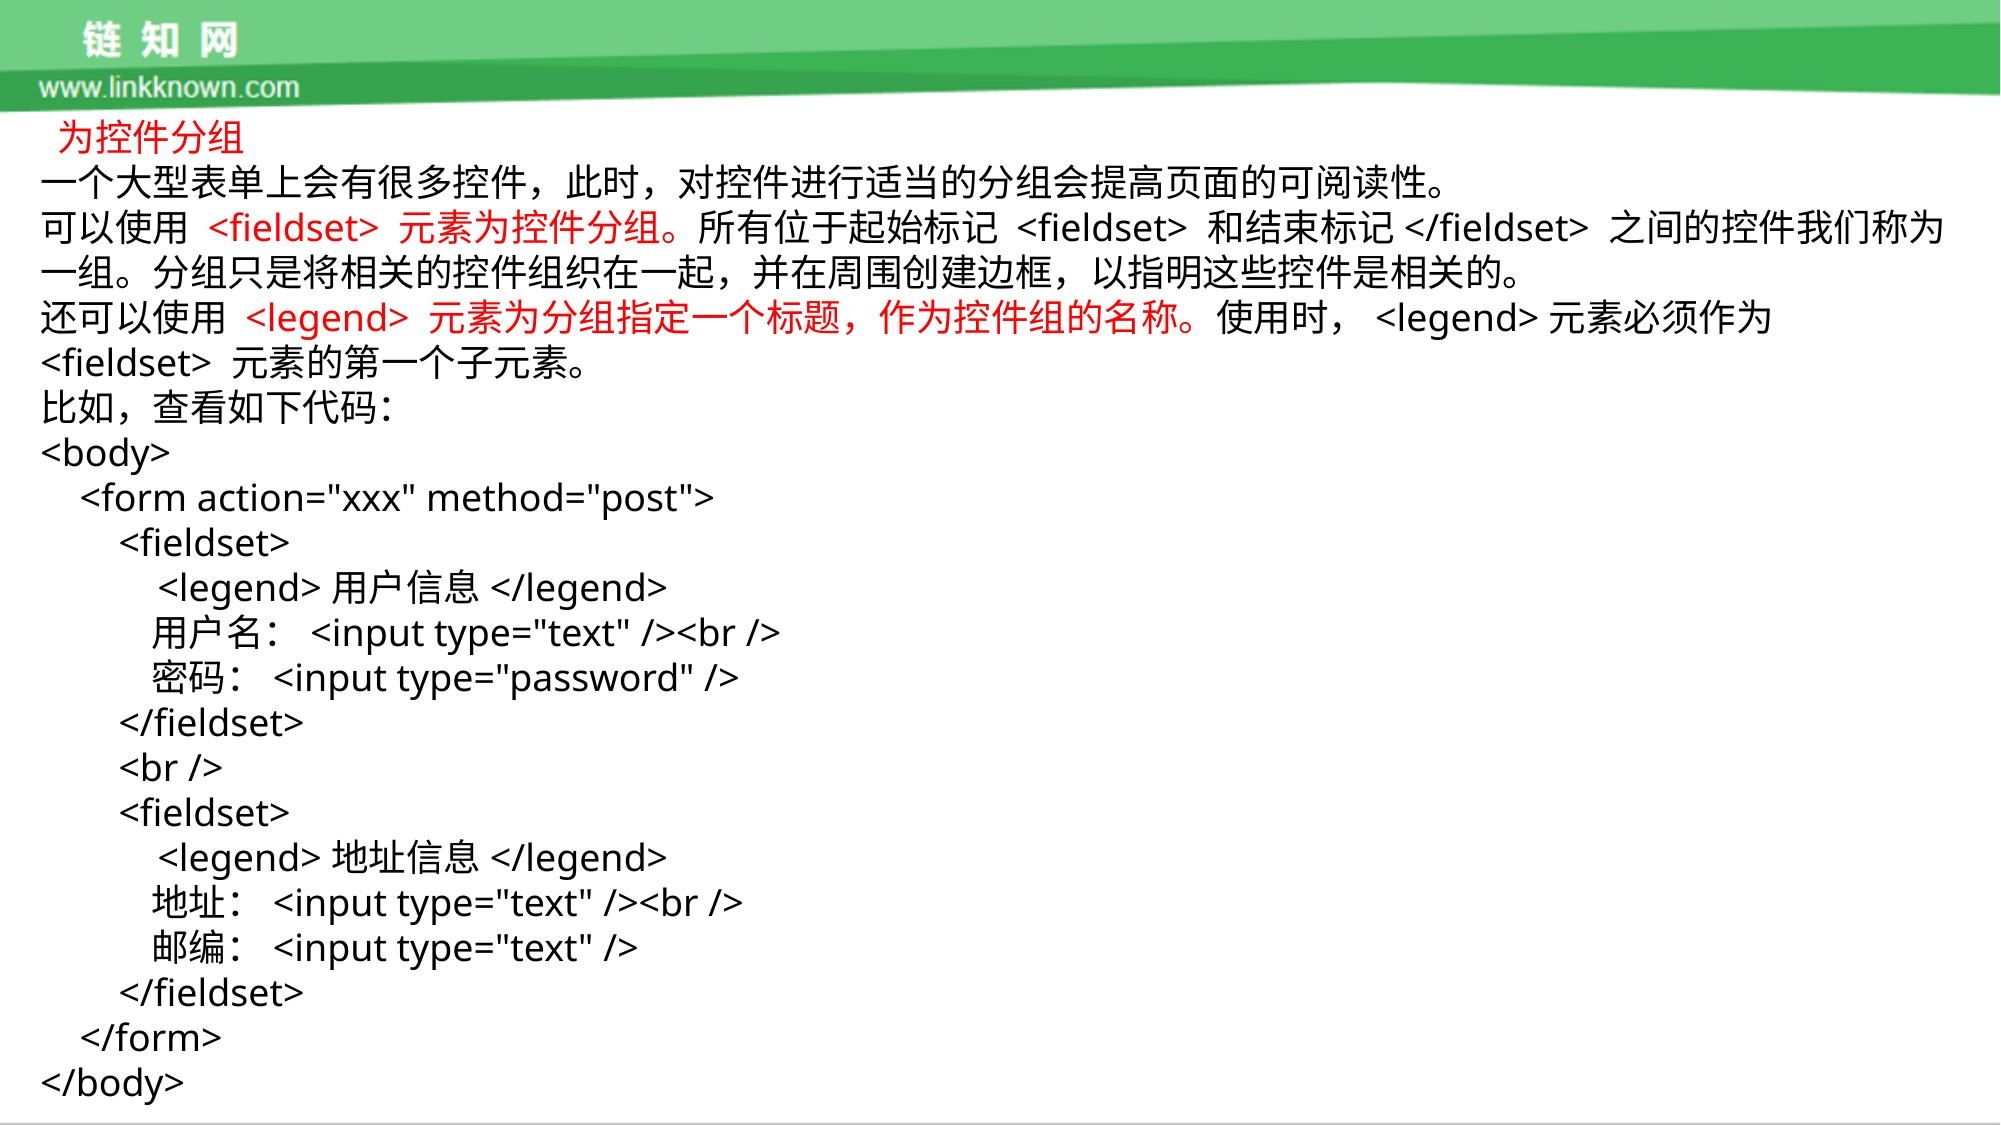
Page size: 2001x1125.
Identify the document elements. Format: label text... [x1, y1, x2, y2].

text_box 为控件分组 一个大型表单上会有很多控件，此时，对控件进行适当的分组会提高页面的可阅读性。 可以使用 <fieldset> 元素为控件分组。所有位于起始标记 <fieldset> 和结束标记</fieldset> 之间的控件我们称为一组。分组只是将相关的控件组织在一起，并在周围创建边框，以指明这些控件是相关的。 还可以使用 <legend> 元素为分组指定一个标题，作为控件组的名称。使用时，<legend>元素必须作为 <fieldset> 元素的第一个子元素。 比如，查看如下代码： <body> <form action="xxx" method="post"> <fieldset> <legend>用户信息</legend> 用户名：<input type="text" /><br /> 密码：<input type="password" /> </fieldset> <br /> <fieldset> <legend>地址信息</legend> 地址：<input type="text" /><br /> 邮编：<input type="text" /> </fieldset> </form> </body> [25, 106, 1962, 1111]
picture [0, 0, 2001, 1125]
